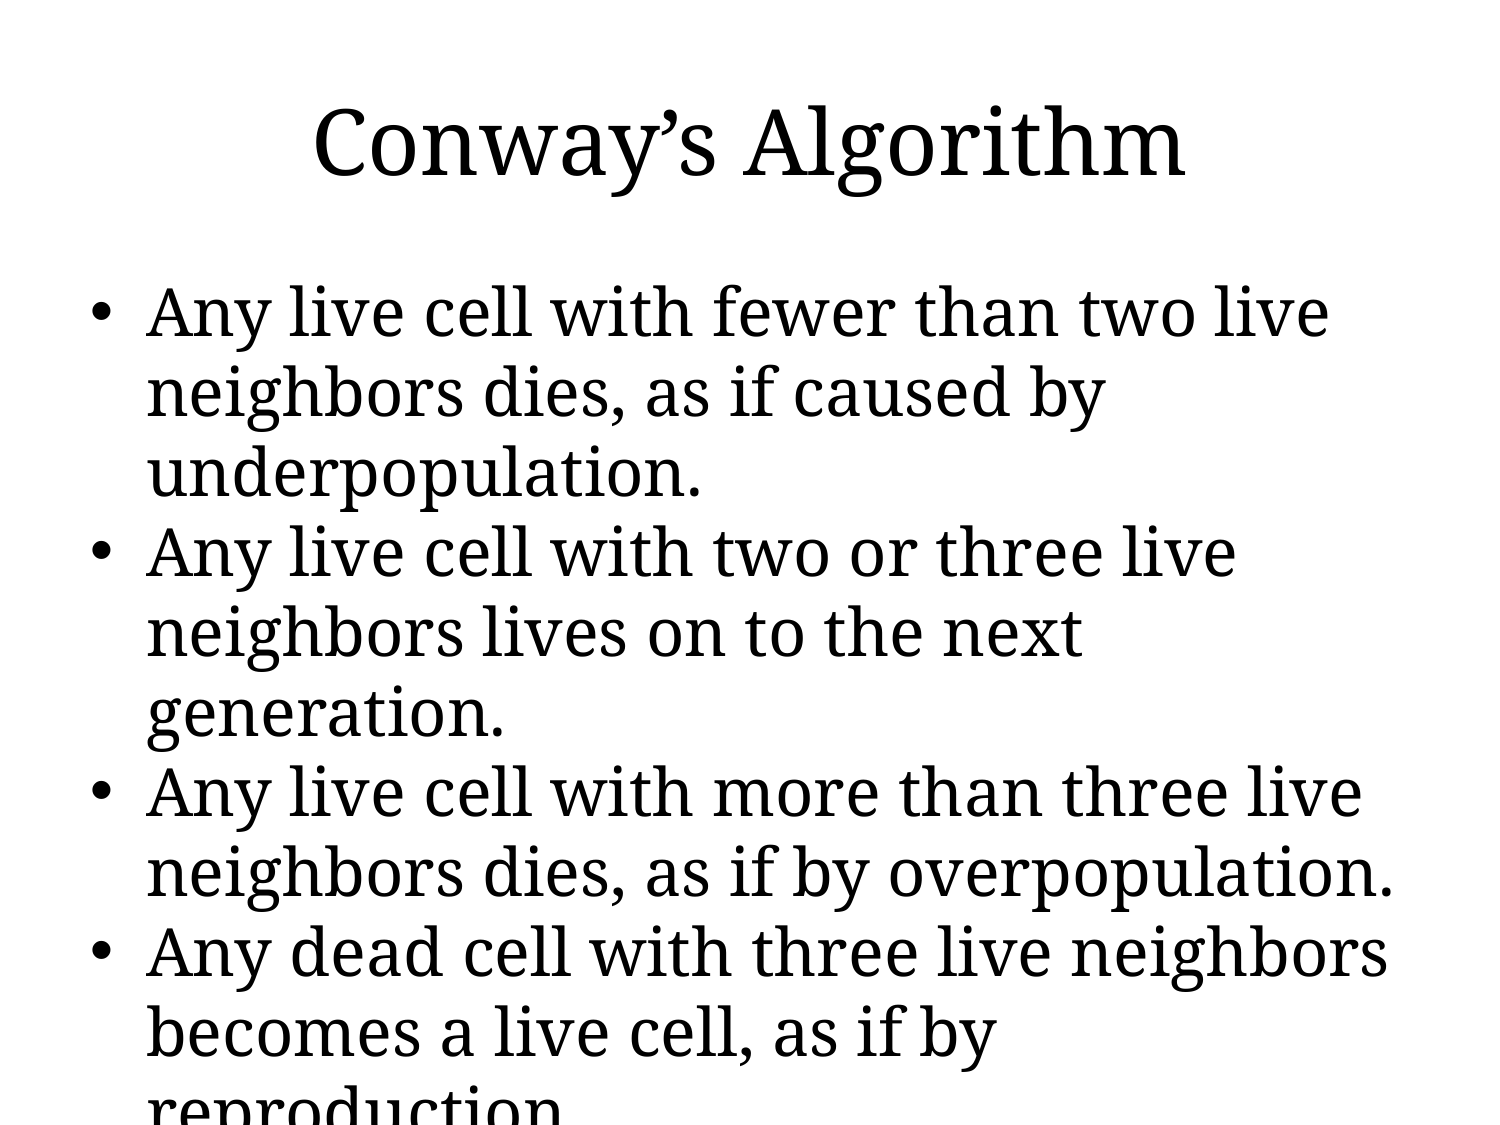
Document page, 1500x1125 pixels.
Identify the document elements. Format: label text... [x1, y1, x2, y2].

text_box Any live cell with fewer than two live neighbors dies, as if caused by underpopulation. Any live cell with two or three live neighbors lives on to the next generation. Any live cell with more than three live neighbors dies, as if by overpopulation. Any dead cell with three live neighbors becomes a live cell, as if by reproduction. [75, 262, 1425, 1005]
text_box Conway’s Algorithm [75, 45, 1425, 233]
